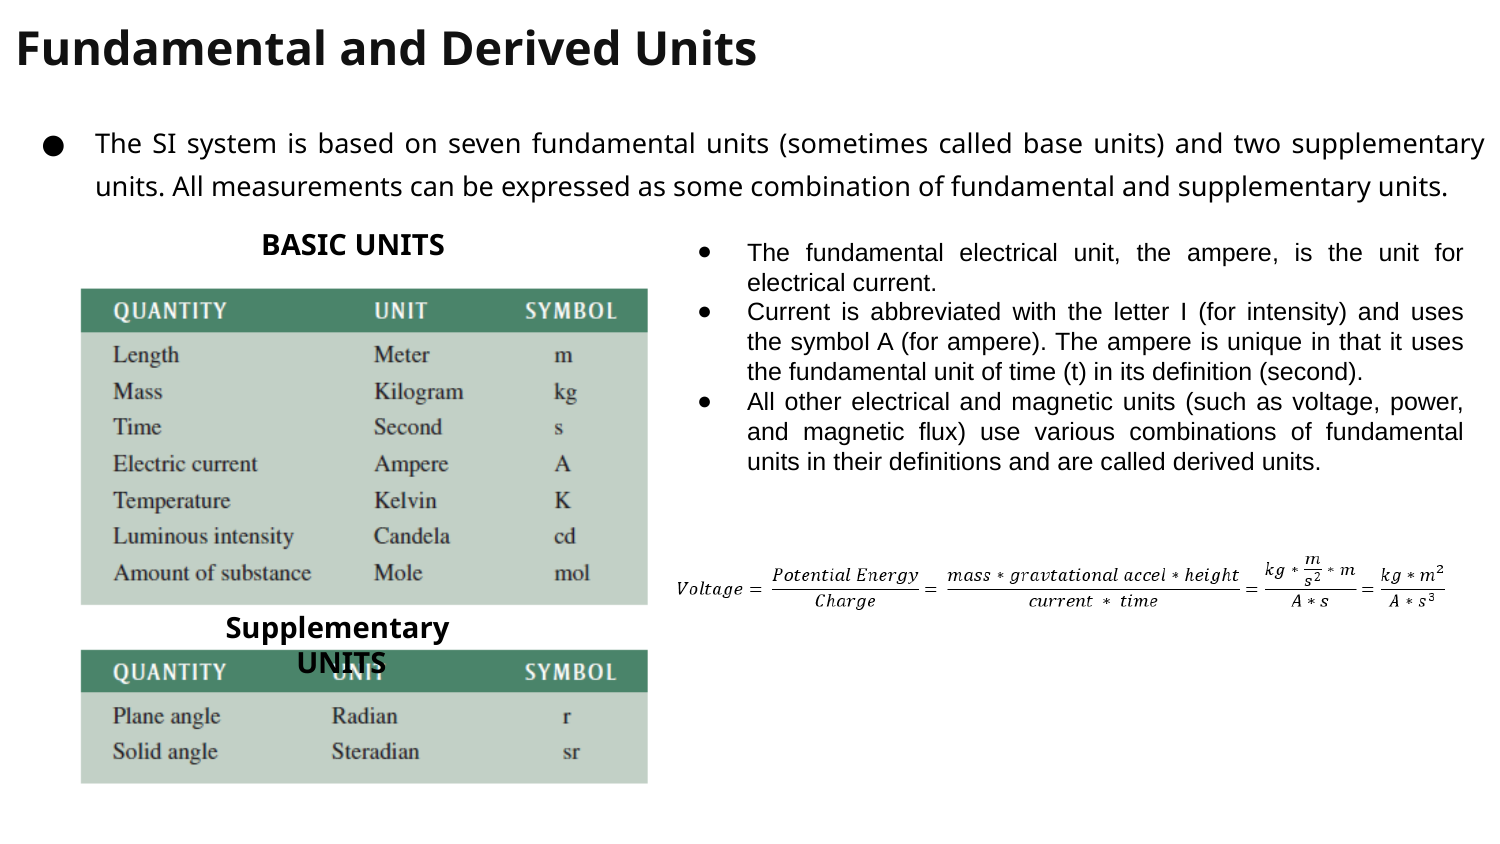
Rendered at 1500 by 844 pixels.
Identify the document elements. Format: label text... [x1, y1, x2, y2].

list The SI system is based on seven fundamental units (sometimes called base units) and two supplementary units. All measurements can be expressed as some combination of fundamental and supplementary units. [10, 103, 1500, 230]
text_box The fundamental electrical unit, the ampere, is the unit for electrical current. Current is abbreviated with the letter I (for intensity) and uses the symbol A (for ampere). The ampere is unique in that it uses the fundamental unit of time (t) in its definition (second). All other electrical and magnetic units (such as voltage, power, and magnetic flux) use various combinations of fundamental units in their definitions and are called derived units. [657, 221, 1481, 491]
picture [56, 263, 1481, 802]
text_box BASIC UNITS [186, 210, 520, 262]
title Fundamental and Derived Units [0, 0, 1398, 94]
